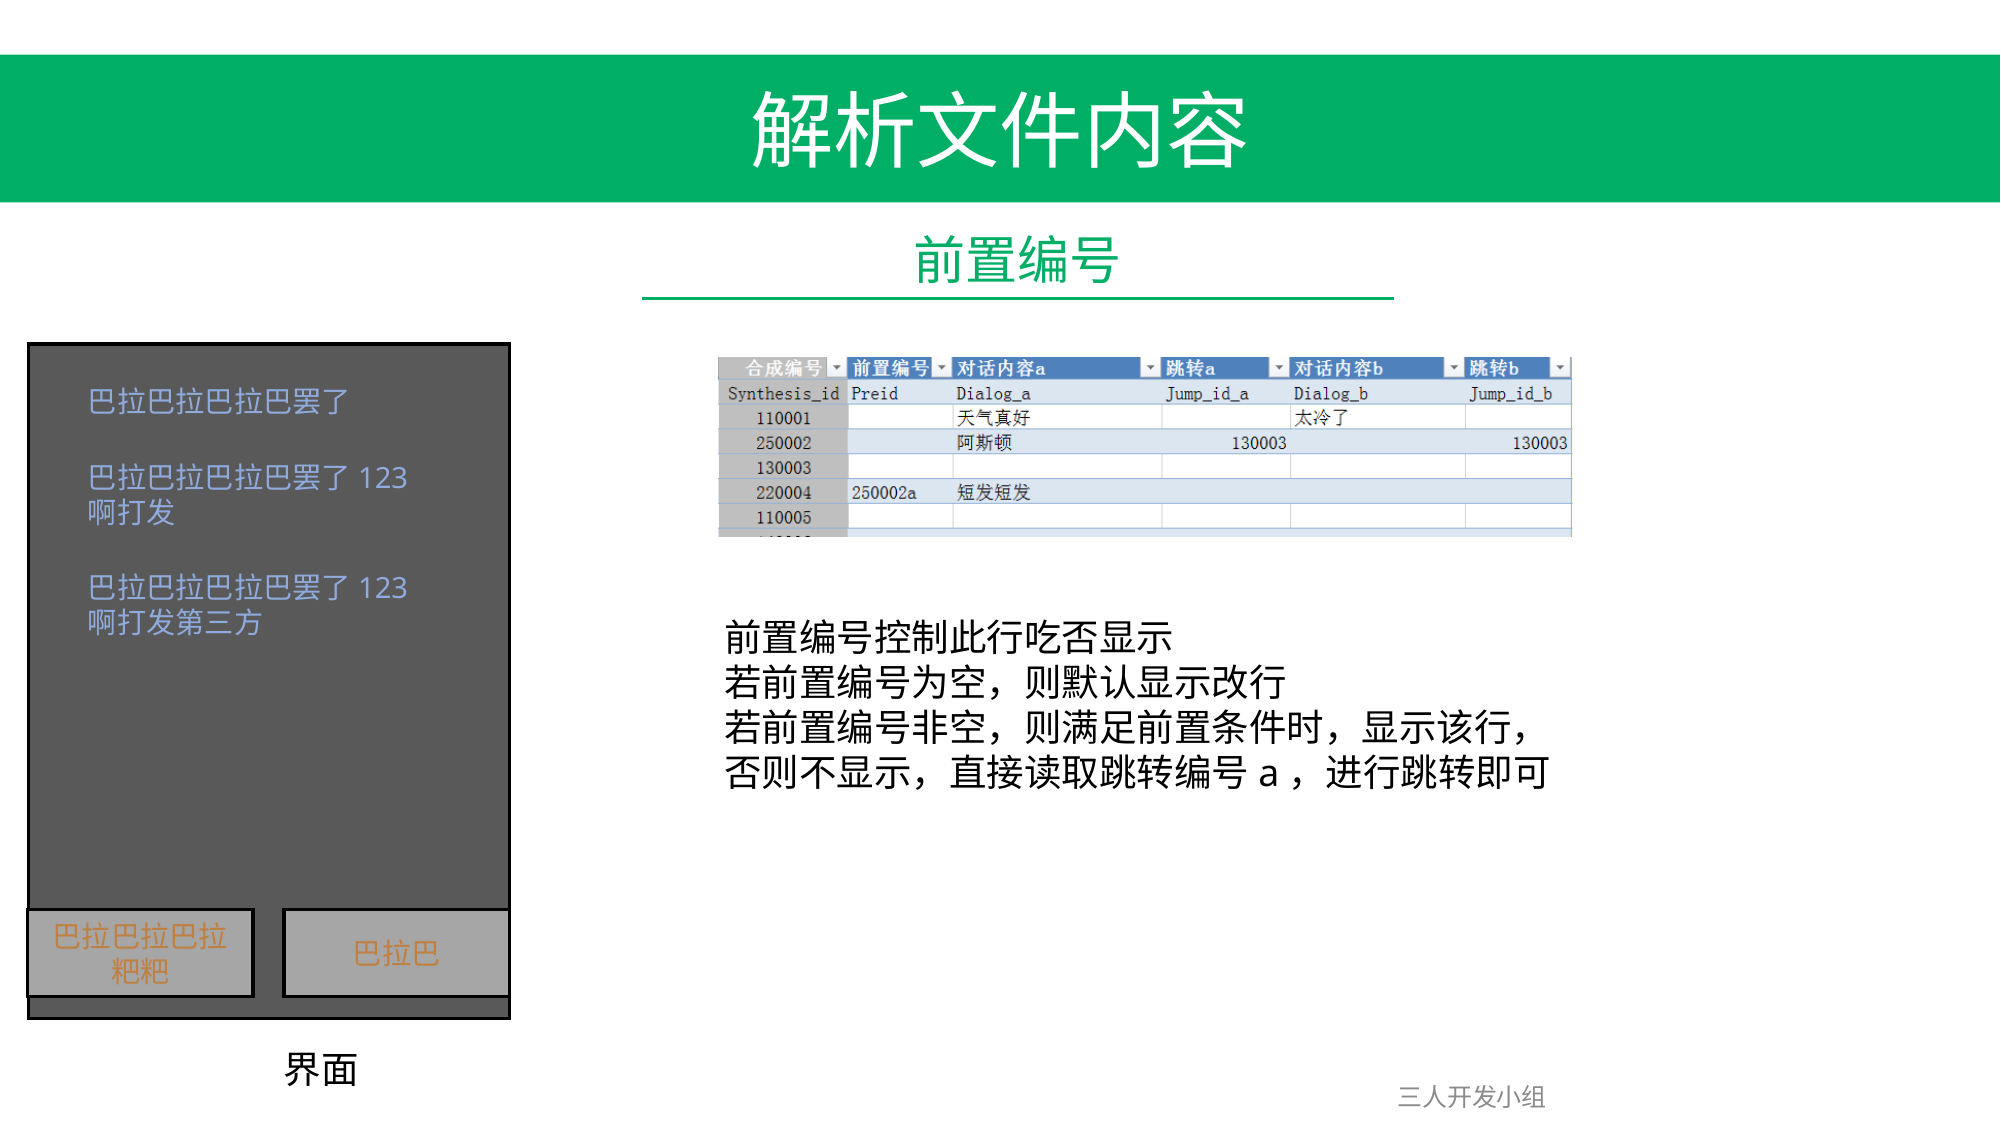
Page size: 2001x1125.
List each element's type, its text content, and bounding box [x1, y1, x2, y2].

picture [718, 357, 1573, 537]
text_box 界面 [269, 1038, 423, 1099]
footer 三人开发小组 [1364, 1076, 1580, 1117]
text_box [28, 343, 511, 1019]
text_box 巴拉巴拉巴拉巴罢了123啊打发 [73, 452, 425, 537]
text_box 巴拉巴 [283, 909, 511, 997]
text_box 前置编号 [765, 220, 1270, 298]
text_box 巴拉巴拉巴拉巴罢了123啊打发第三方 [73, 562, 425, 647]
text_box 解析文件内容 [0, 54, 2000, 203]
text_box 巴拉巴拉巴拉粑粑 [26, 909, 254, 997]
text_box 前置编号控制此行吃否显示 若前置编号为空，则默认显示改行 若前置编号非空，则满足前置条件时，显示该行，否则不显示，直接读取跳转编号a，进行跳转即可 [709, 606, 1573, 801]
text_box 巴拉巴拉巴拉巴罢了 [73, 376, 372, 426]
